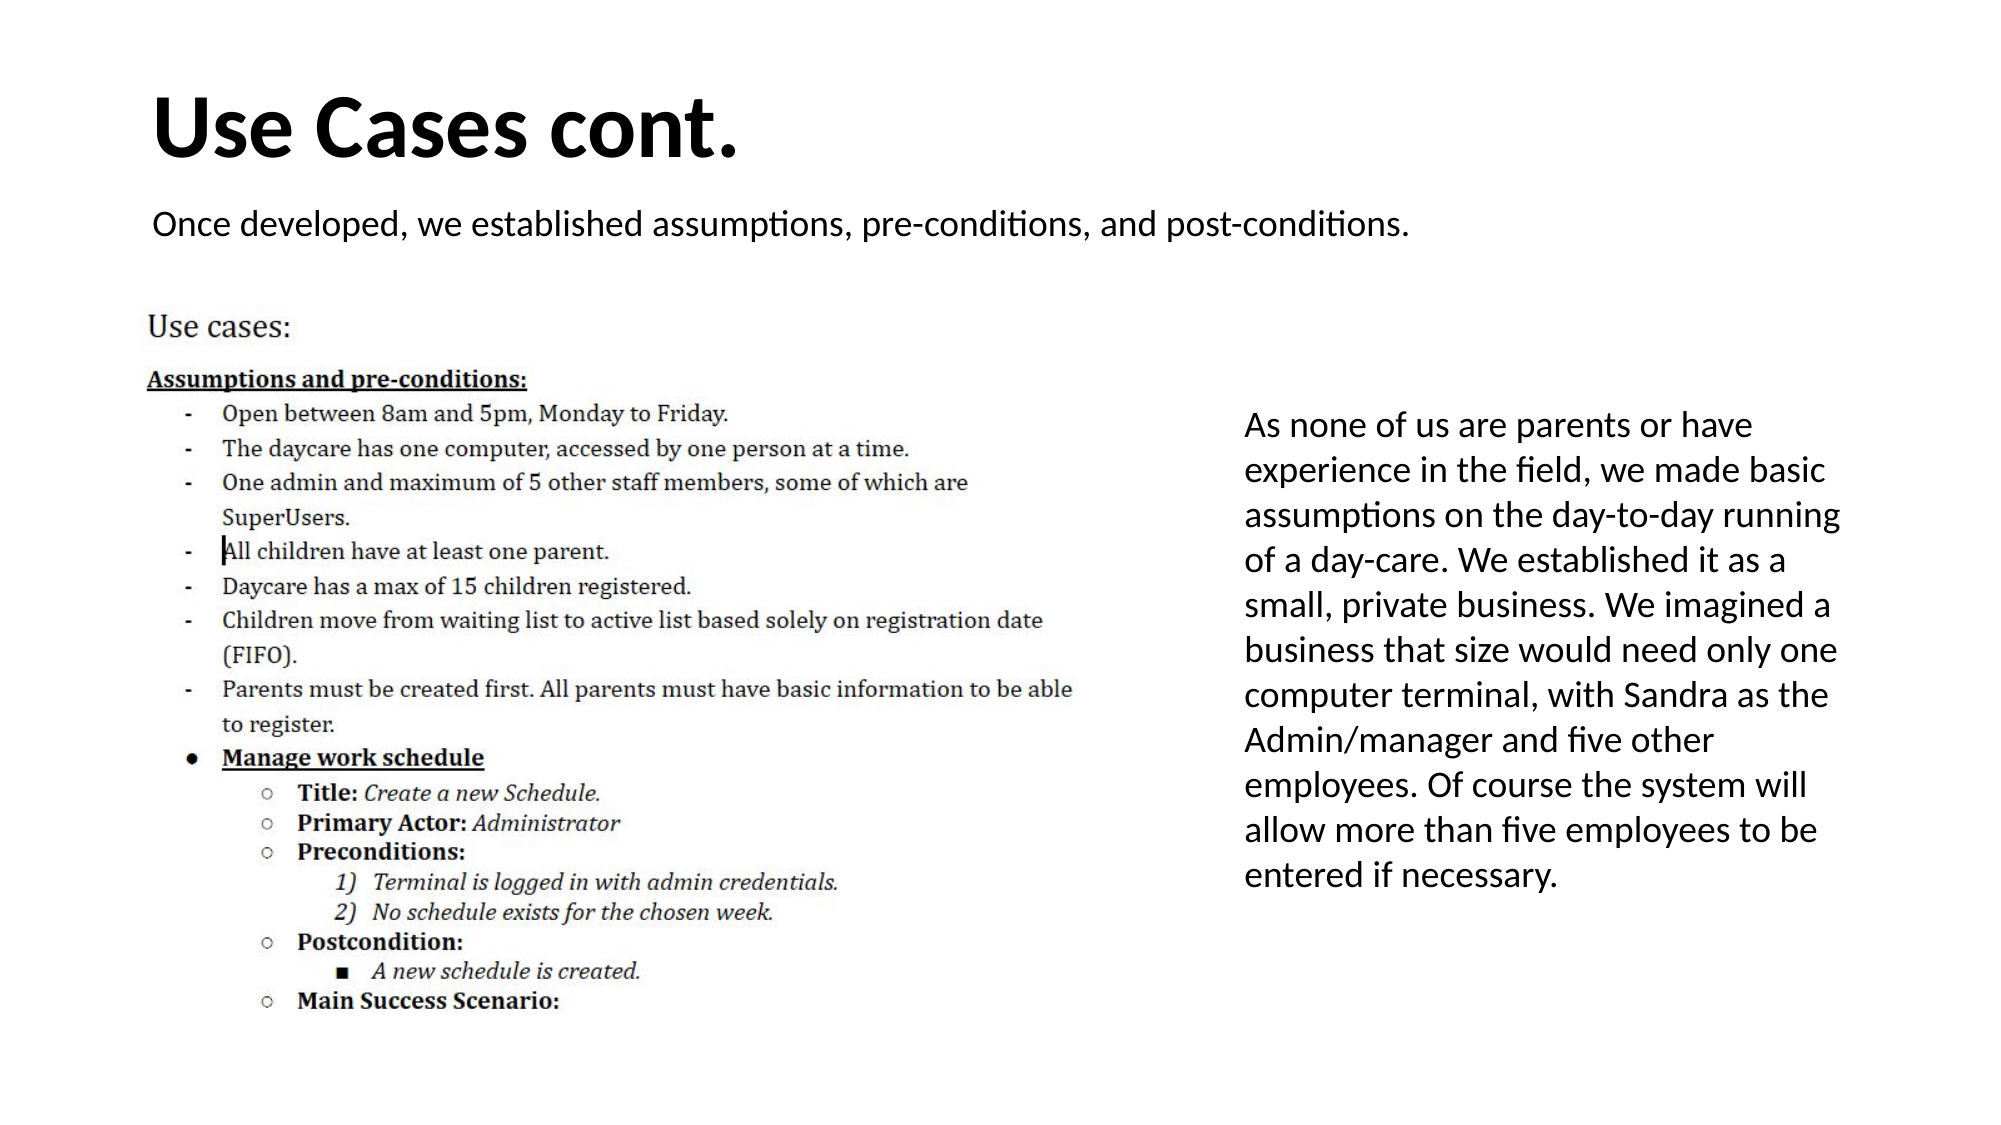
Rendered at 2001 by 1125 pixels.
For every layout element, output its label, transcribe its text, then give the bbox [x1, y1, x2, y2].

list Once developed, we established assumptions, pre-conditions, and post-conditions. [137, 197, 1863, 1014]
picture [137, 306, 1099, 1014]
title Use Cases cont. [137, 59, 1863, 197]
text_box As none of us are parents or have experience in the field, we made basic assumptions on the day-to-day running of a day-care. We established it as a small, private business. We imagined a business that size would need only one computer terminal, with Sandra as the Admin/manager and five other employees. Of course the system will allow more than five employees to be entered if necessary. [1229, 392, 1863, 902]
